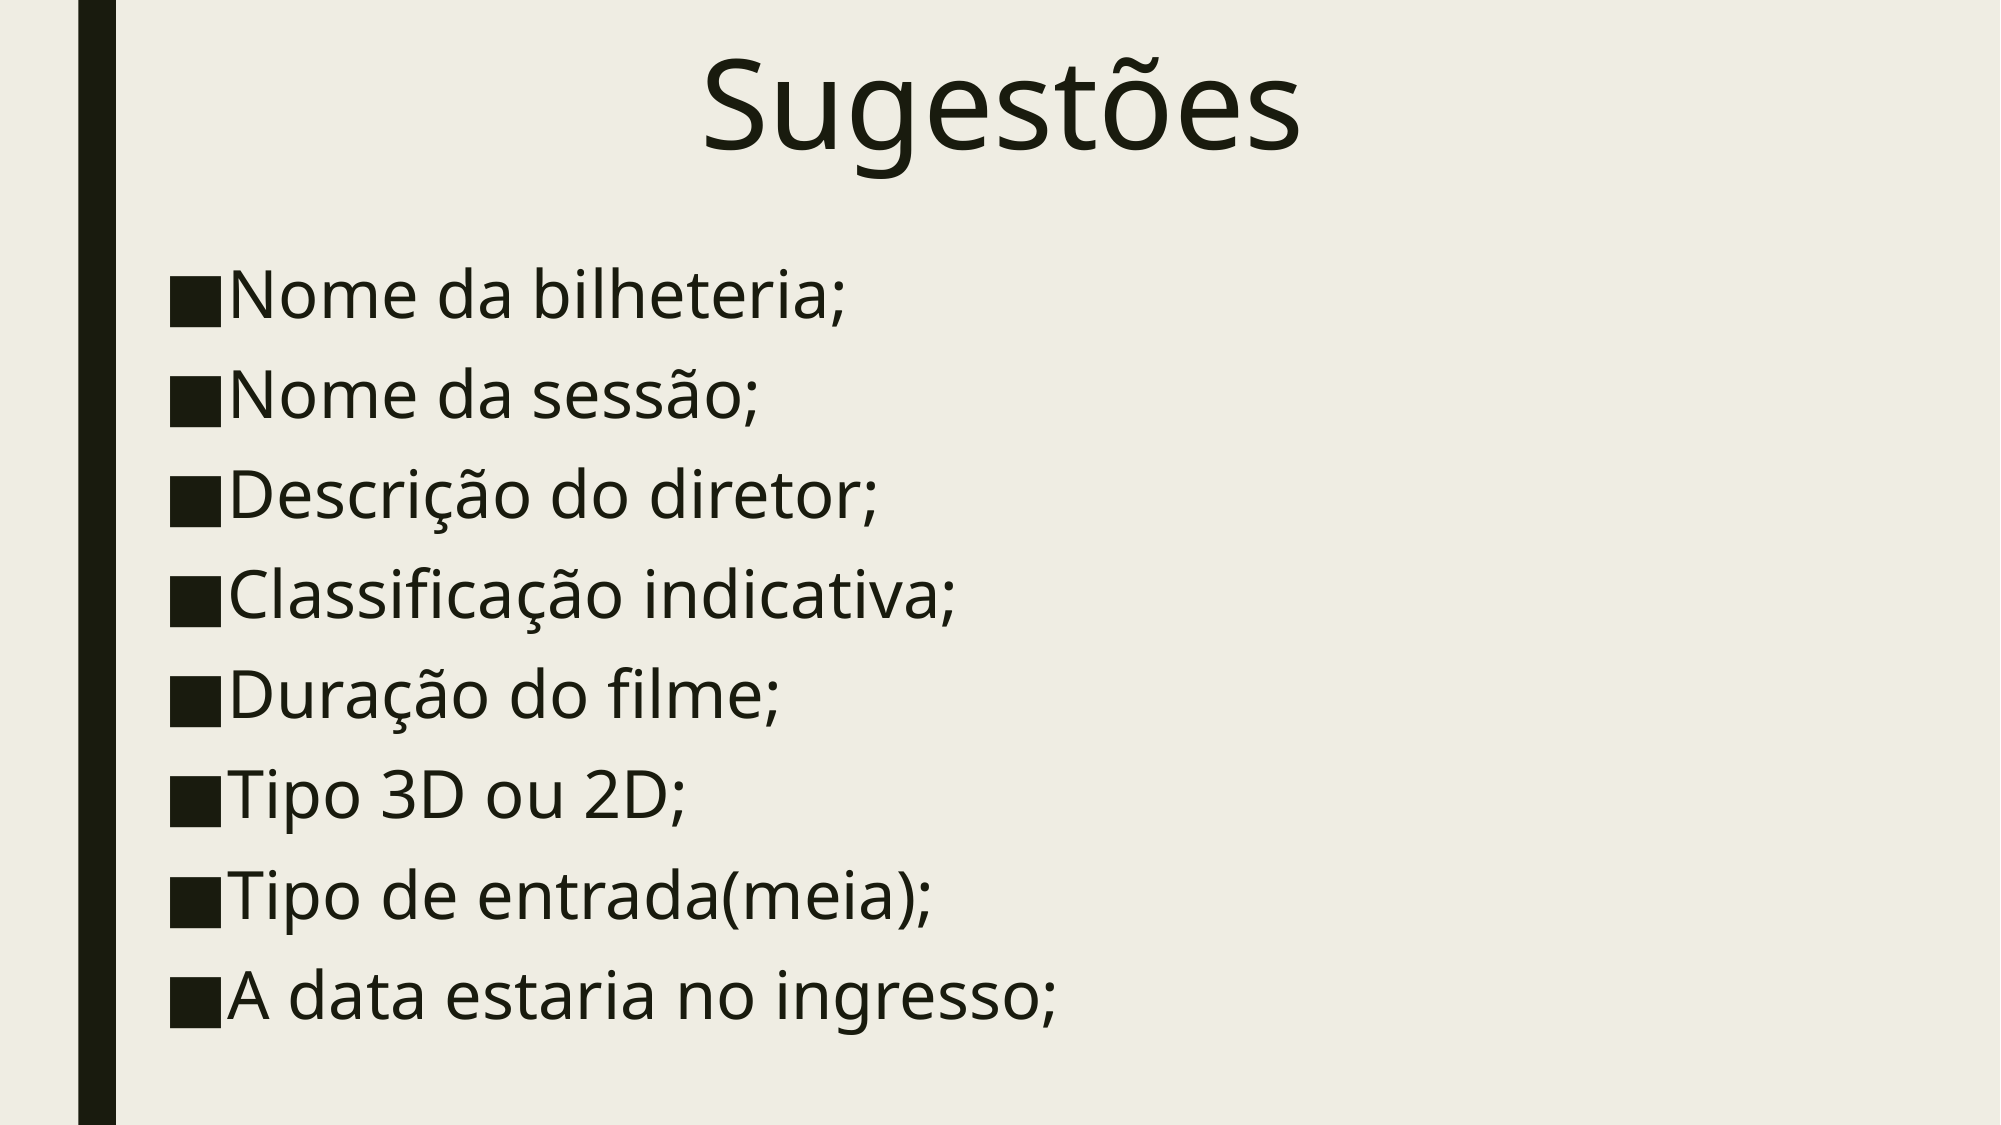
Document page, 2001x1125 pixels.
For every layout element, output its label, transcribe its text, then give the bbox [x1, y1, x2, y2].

list Nome da bilheteria; Nome da sessão; Descrição do diretor; Classificação indicativa; Duração do filme; Tipo 3D ou 2D; Tipo de entrada(meia); A data estaria no ingresso; [149, 250, 1850, 1089]
title Sugestões [231, 35, 1807, 195]
